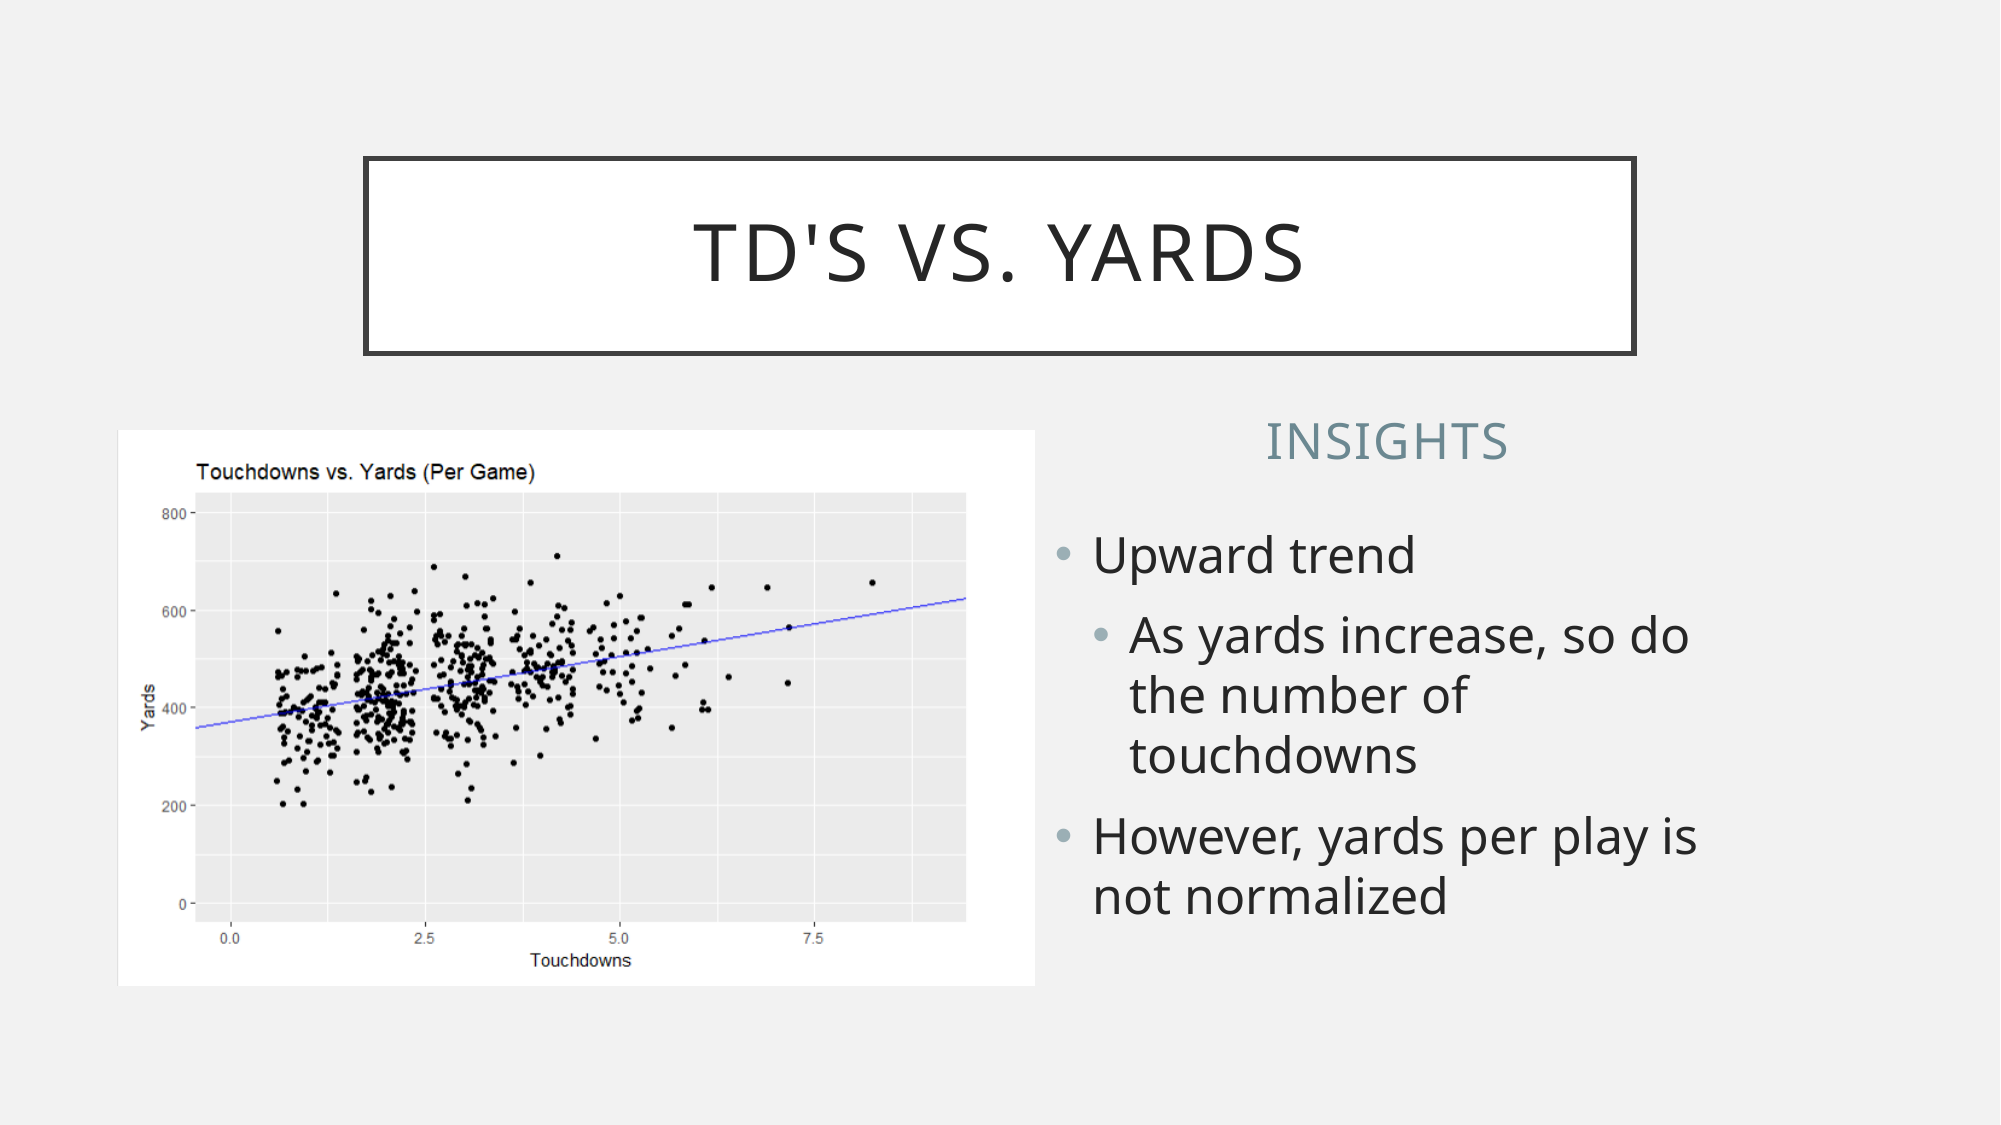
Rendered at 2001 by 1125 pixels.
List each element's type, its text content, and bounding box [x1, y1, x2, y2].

title TD's vs. Yards [363, 156, 1637, 356]
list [117, 430, 1035, 987]
list Upward trend As yards increase, so do the number of touchdowns However, yards per play is not normalized [1039, 515, 1738, 942]
list Insights [1037, 398, 1738, 477]
